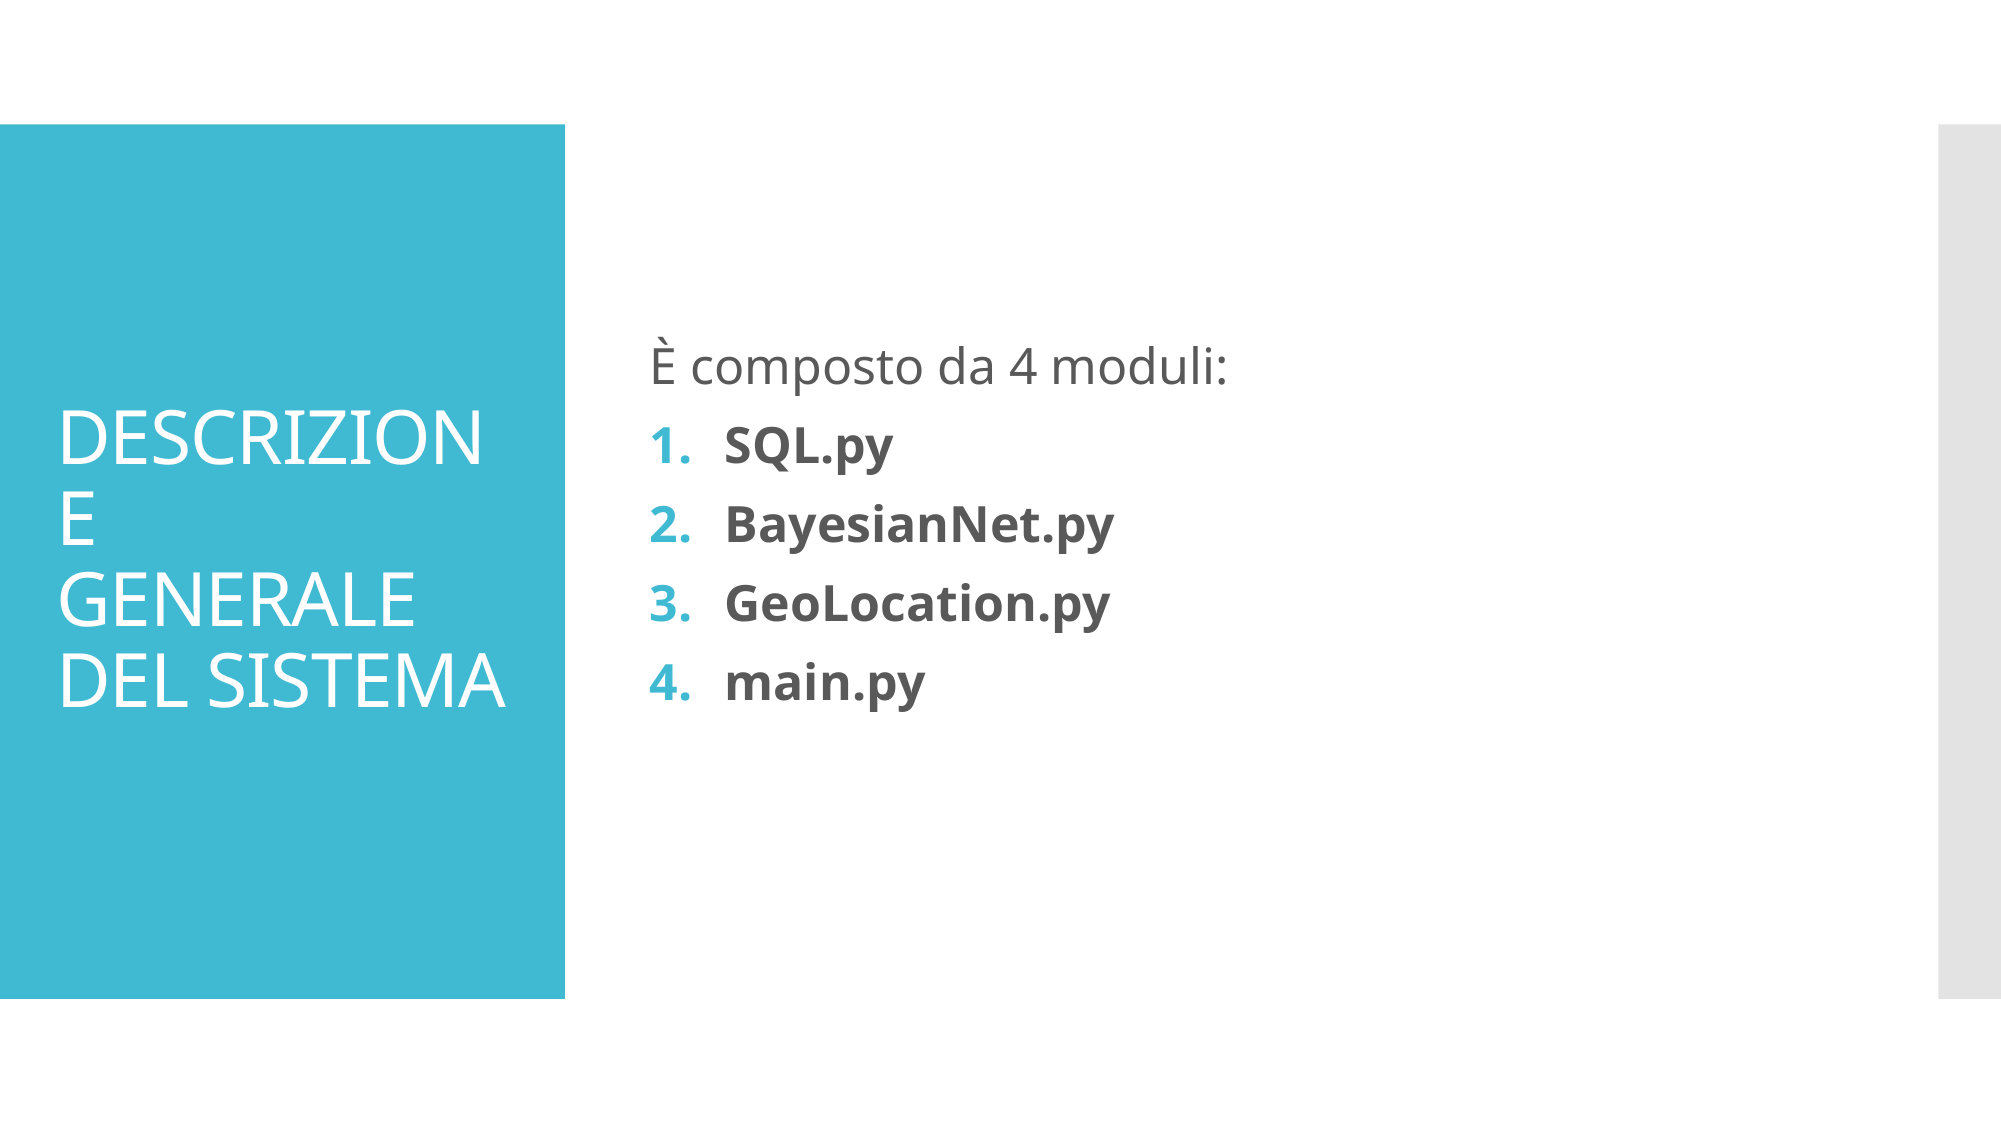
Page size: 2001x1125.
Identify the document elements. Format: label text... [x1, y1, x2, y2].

title DESCRIZIONE GENERALE DEL SISTEMA [41, 184, 525, 940]
list È composto da 4 moduli: SQL.py BayesianNet.py GeoLocation.py main.py [634, 141, 1835, 982]
